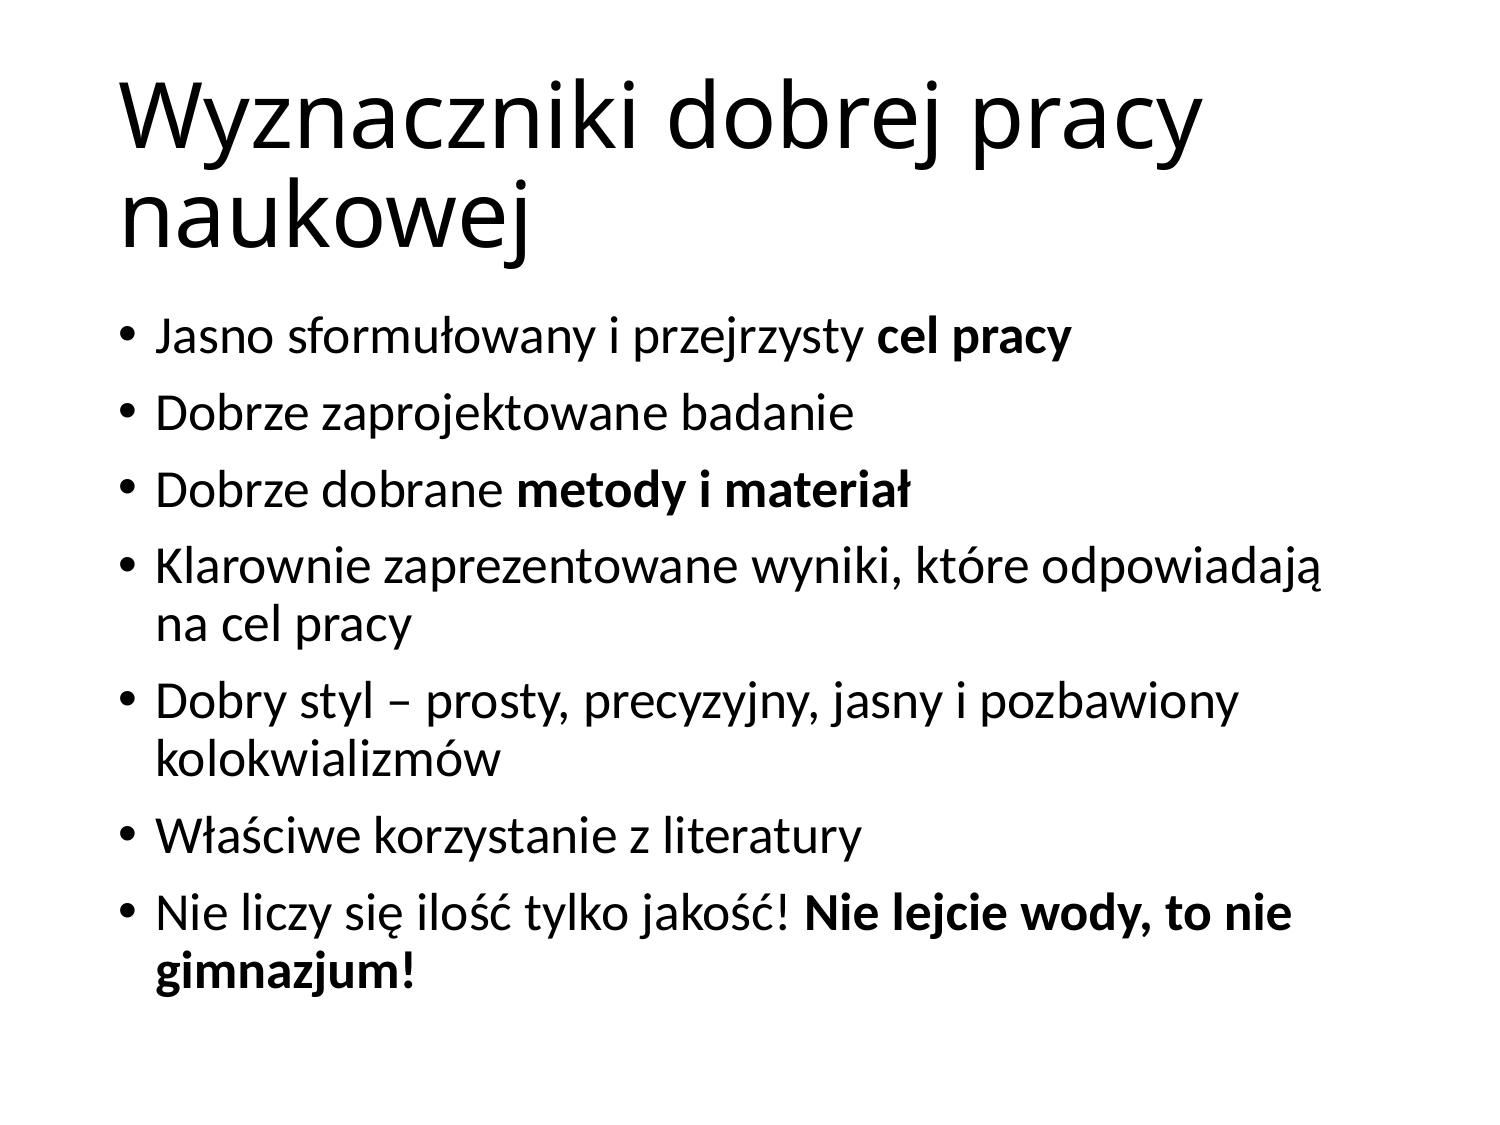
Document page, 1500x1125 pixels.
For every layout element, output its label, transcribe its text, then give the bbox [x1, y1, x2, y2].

list Jasno sformułowany i przejrzysty cel pracy Dobrze zaprojektowane badanie Dobrze dobrane metody i materiał Klarownie zaprezentowane wyniki, które odpowiadają na cel pracy Dobry styl – prosty, precyzyjny, jasny i pozbawiony kolokwializmów Właściwe korzystanie z literatury Nie liczy się ilość tylko jakość! Nie lejcie wody, to nie gimnazjum! [103, 299, 1397, 1014]
title Wyznaczniki dobrej pracy naukowej [103, 59, 1397, 278]
